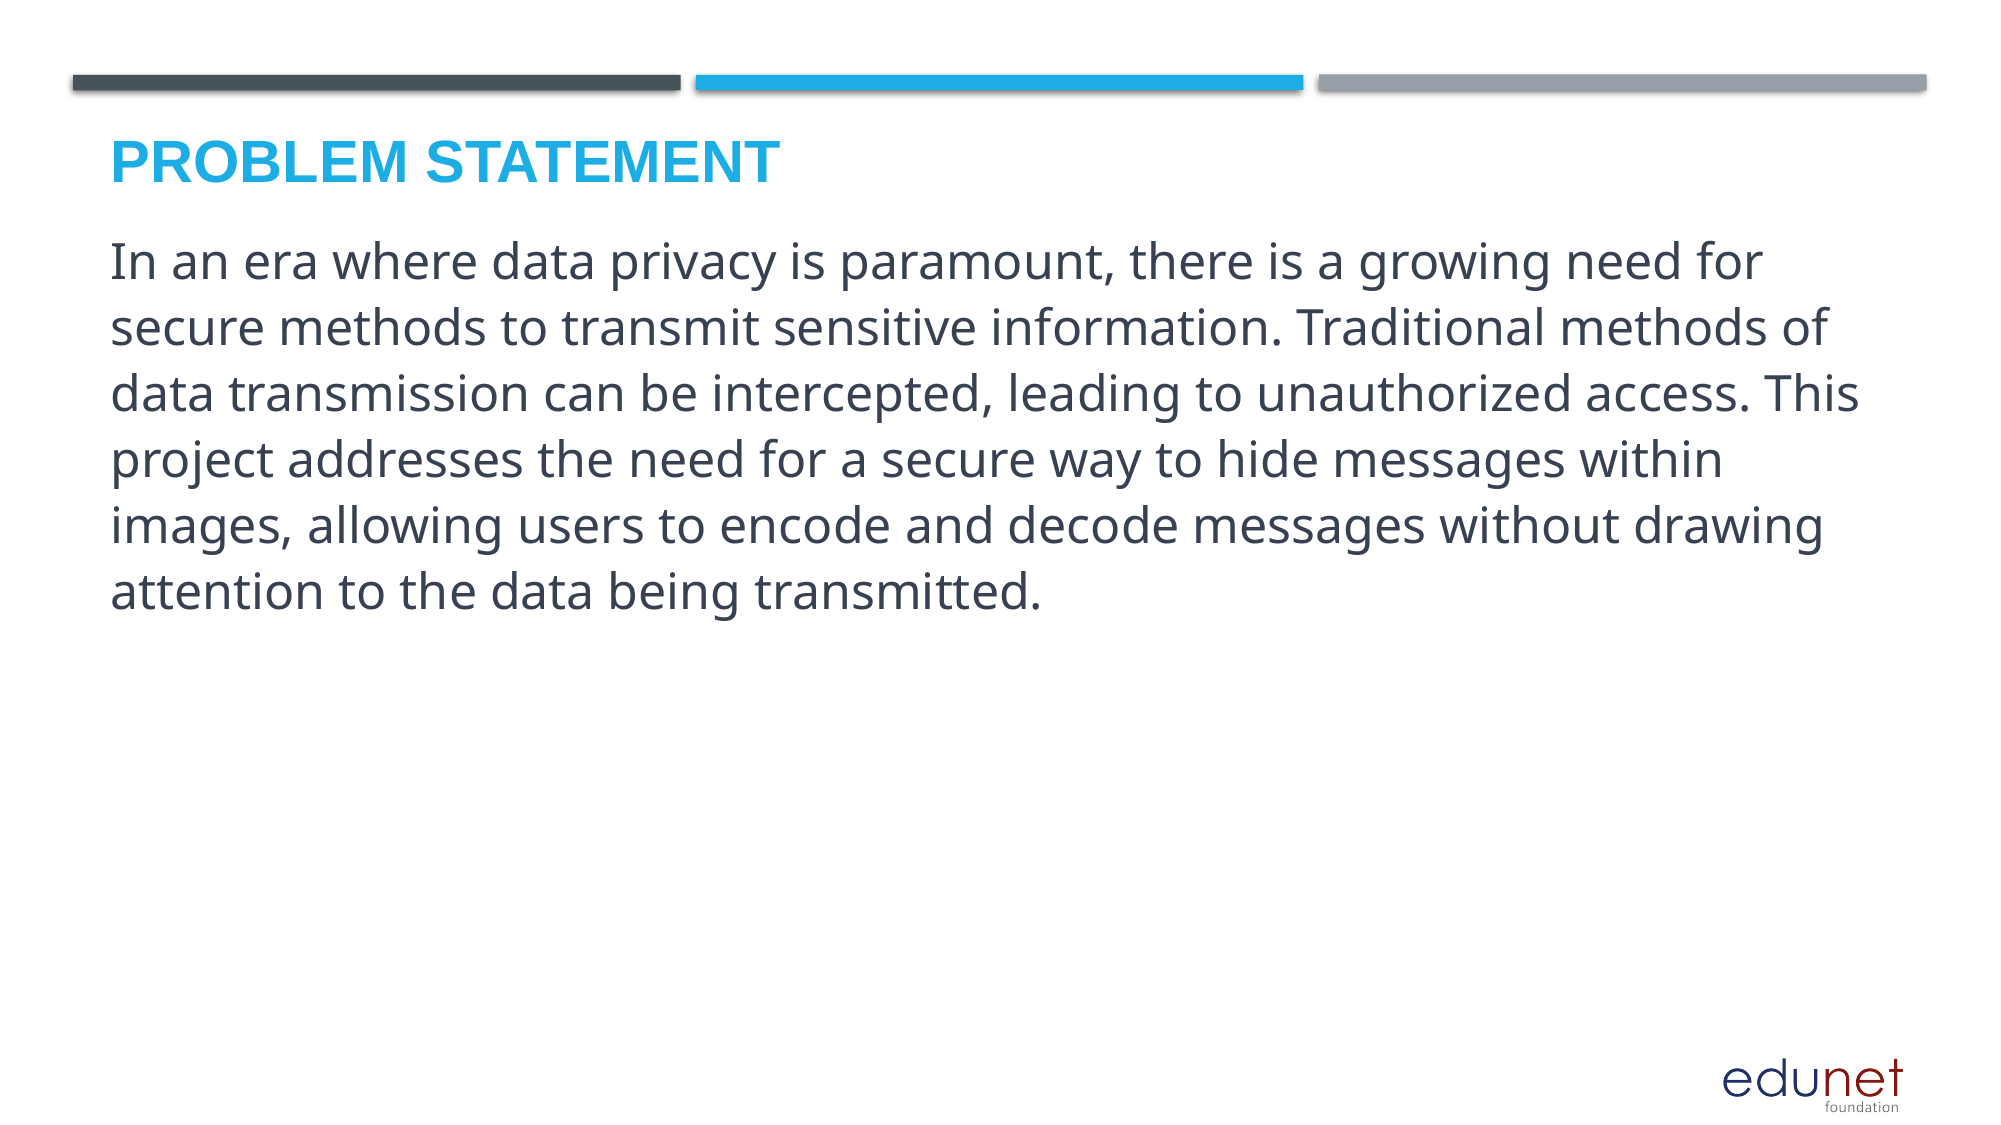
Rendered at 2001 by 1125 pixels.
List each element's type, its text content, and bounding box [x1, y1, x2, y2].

list In an era where data privacy is paramount, there is a growing need for secure methods to transmit sensitive information. Traditional methods of data transmission can be intercepted, leading to unauthorized access. This project addresses the need for a secure way to hide messages within images, allowing users to encode and decode messages without drawing attention to the data being transmitted. [95, 38, 1905, 806]
picture [1719, 1056, 1905, 1116]
